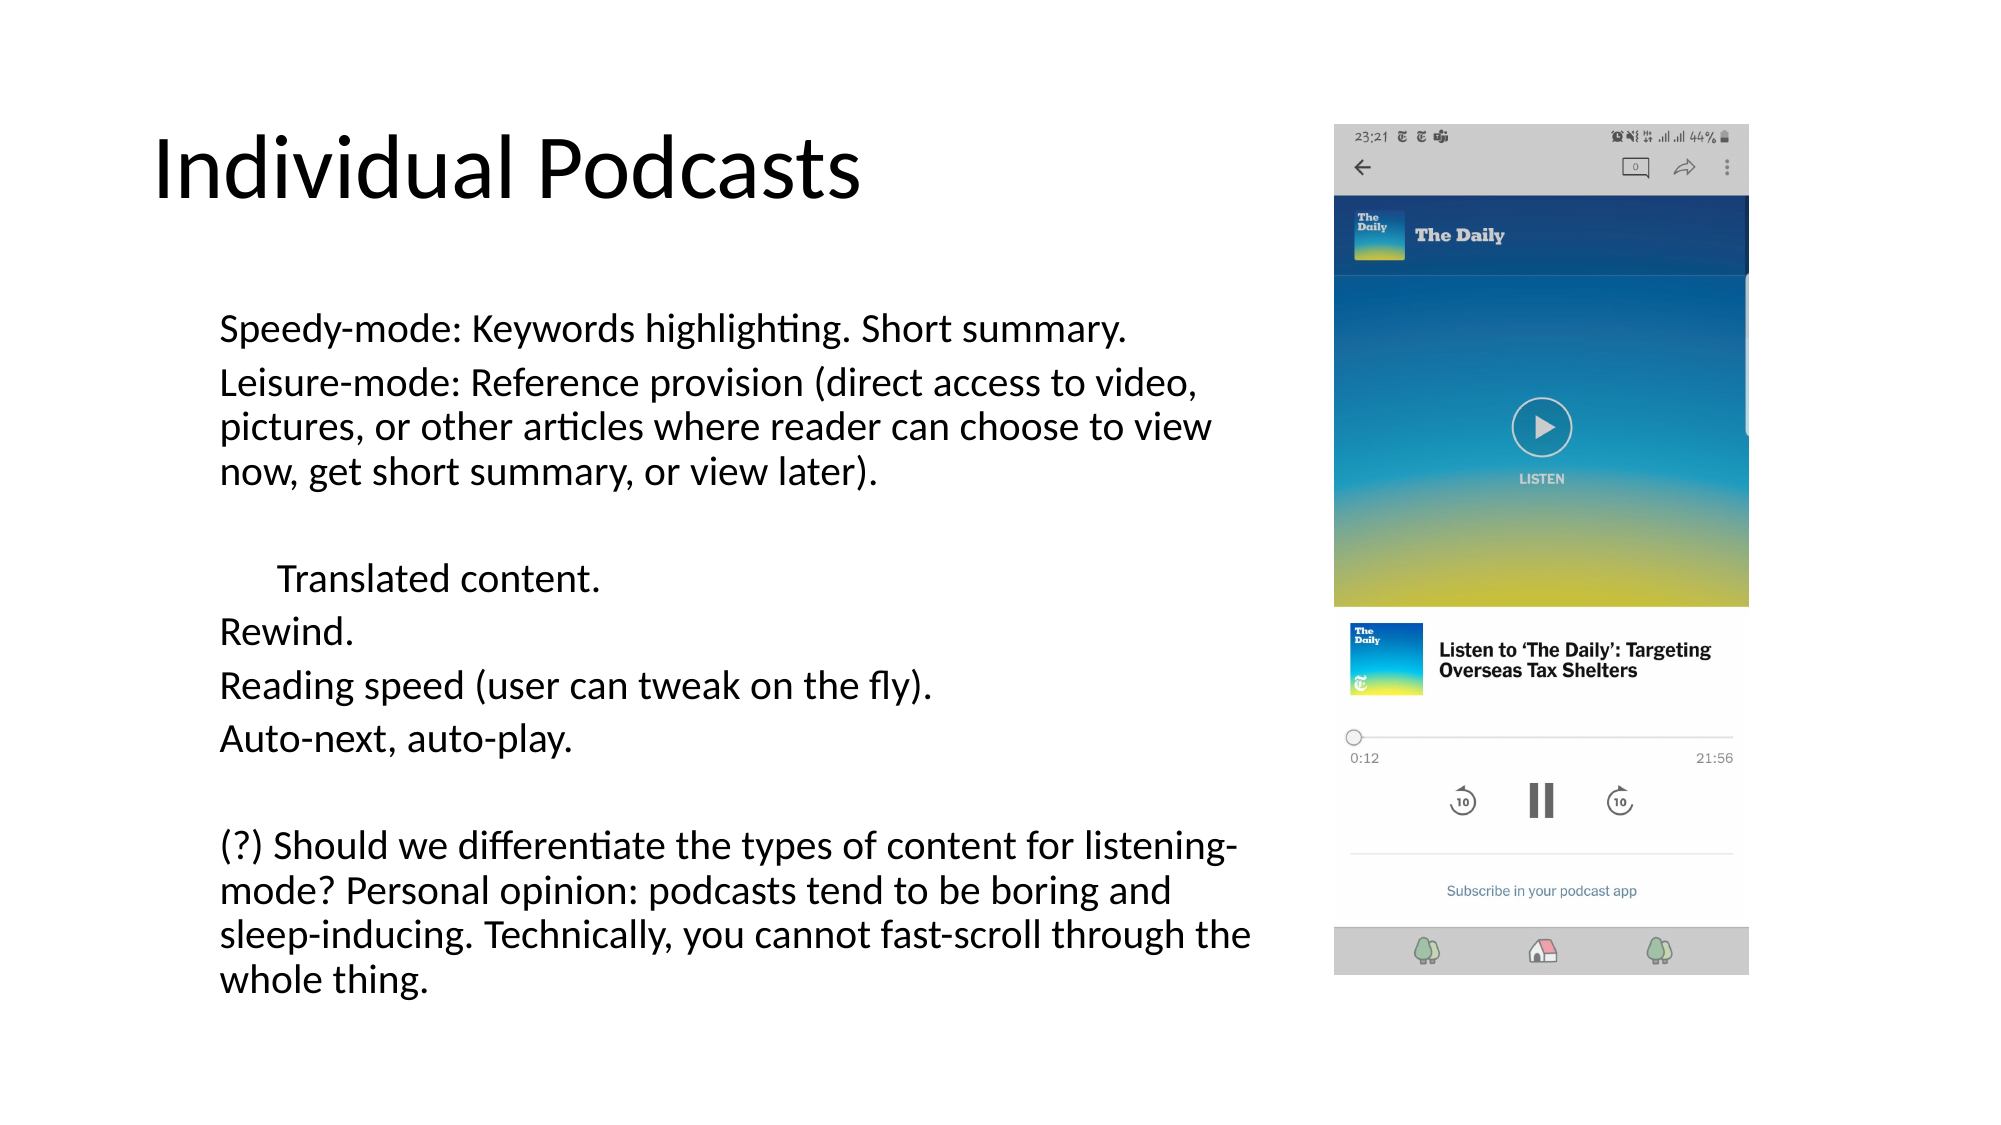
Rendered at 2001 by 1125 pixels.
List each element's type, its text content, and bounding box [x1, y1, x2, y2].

list Speedy-mode: Keywords highlighting. Short summary. Leisure-mode: Reference provision (direct access to video, pictures, or other articles where reader can choose to view now, get short summary, or view later). Translated content. Rewind. Reading speed (user can tweak on the fly). Auto-next, auto-play. (?) Should we differentiate the types of content for listening-mode? Personal opinion: podcasts tend to be boring and sleep-inducing. Technically, you cannot fast-scroll through the whole thing. [137, 299, 1299, 1014]
picture [1334, 124, 1749, 976]
title Individual Podcasts [137, 59, 1863, 278]
